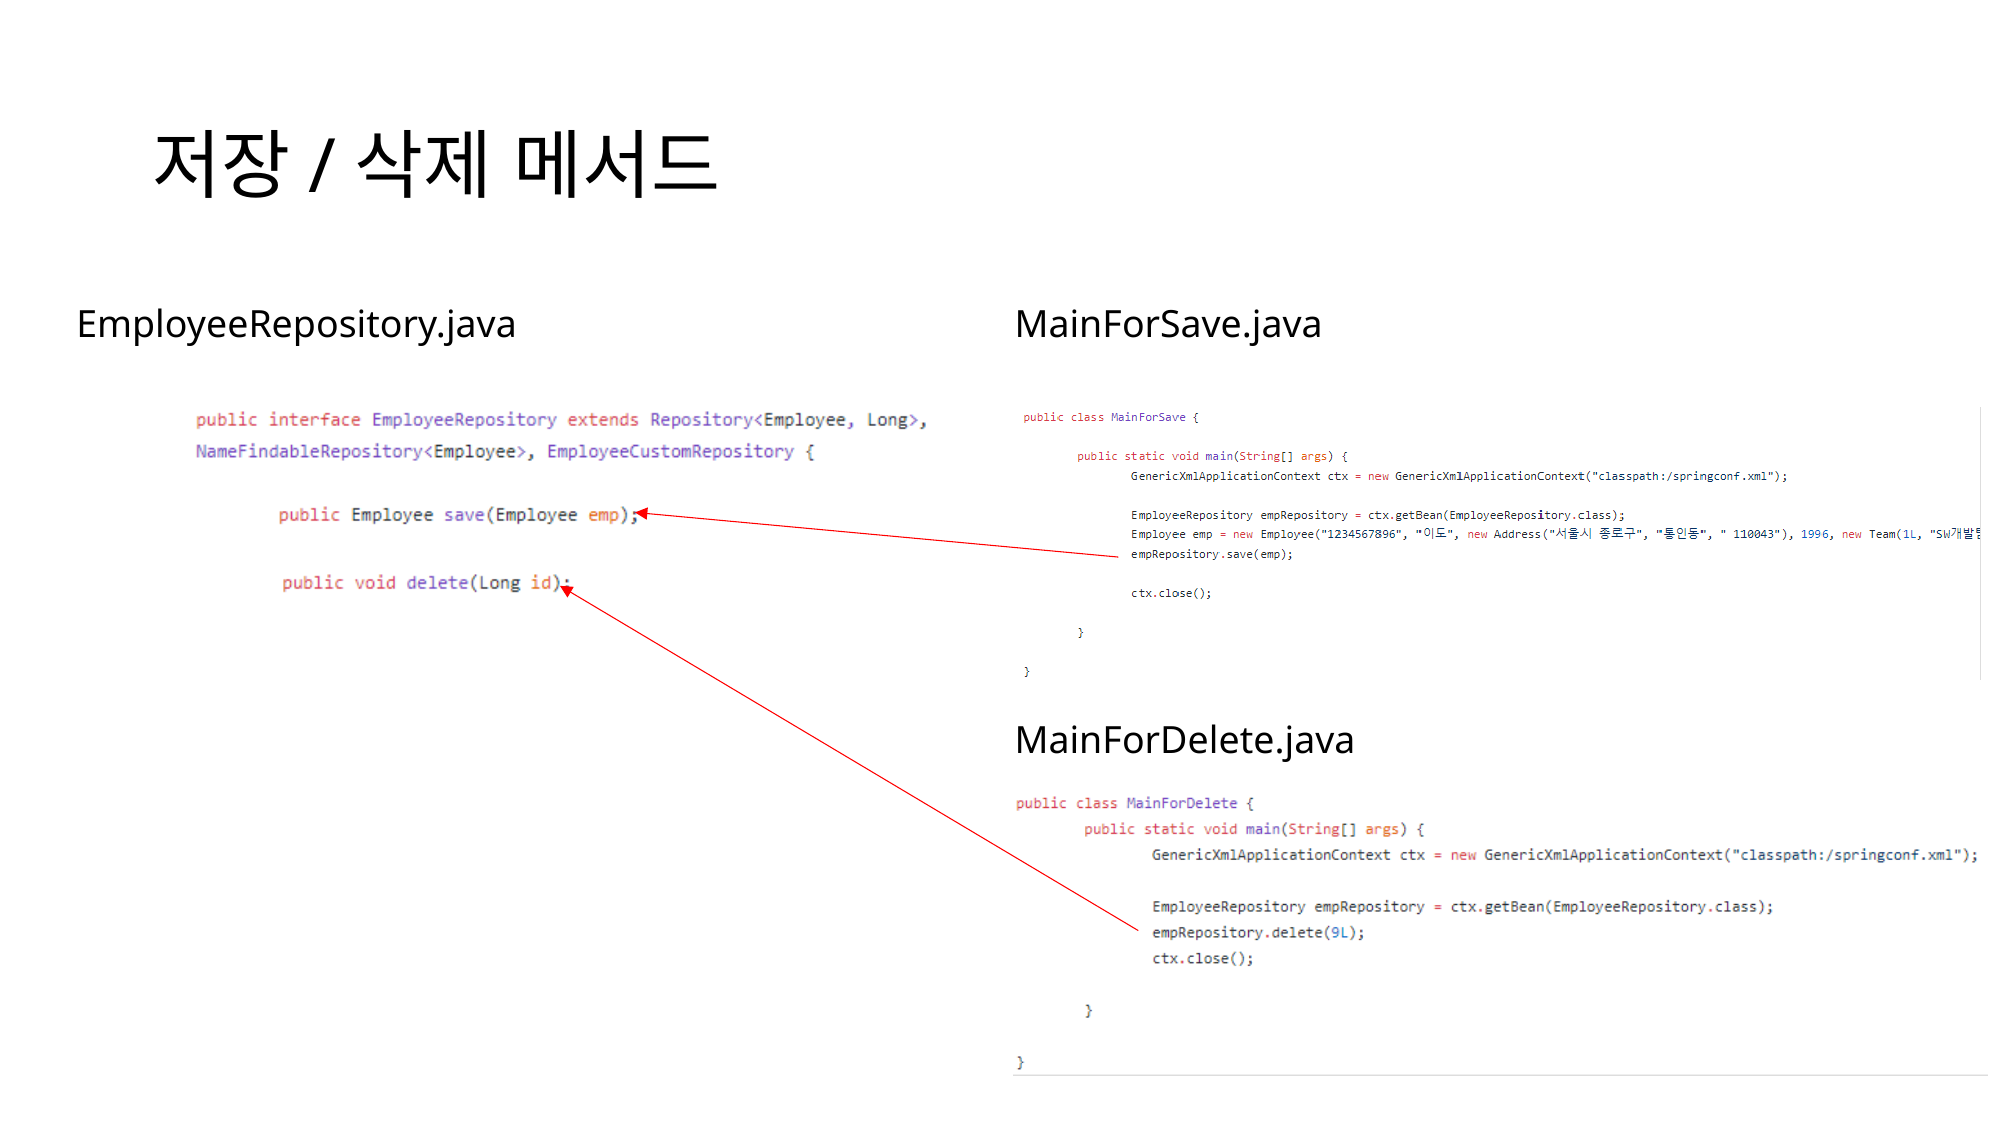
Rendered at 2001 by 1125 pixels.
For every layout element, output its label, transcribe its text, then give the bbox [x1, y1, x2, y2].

picture [180, 407, 940, 529]
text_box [634, 512, 1119, 558]
title 저장/삭제 메서드 [137, 59, 1863, 278]
picture [1012, 785, 1988, 1076]
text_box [559, 585, 1139, 931]
text_box MainForSave.java [999, 292, 1574, 352]
text_box MainForDelete.java [1139, 708, 1574, 769]
picture [1017, 407, 1984, 680]
picture [268, 562, 599, 605]
text_box EmployeeRepository.java [61, 292, 635, 352]
